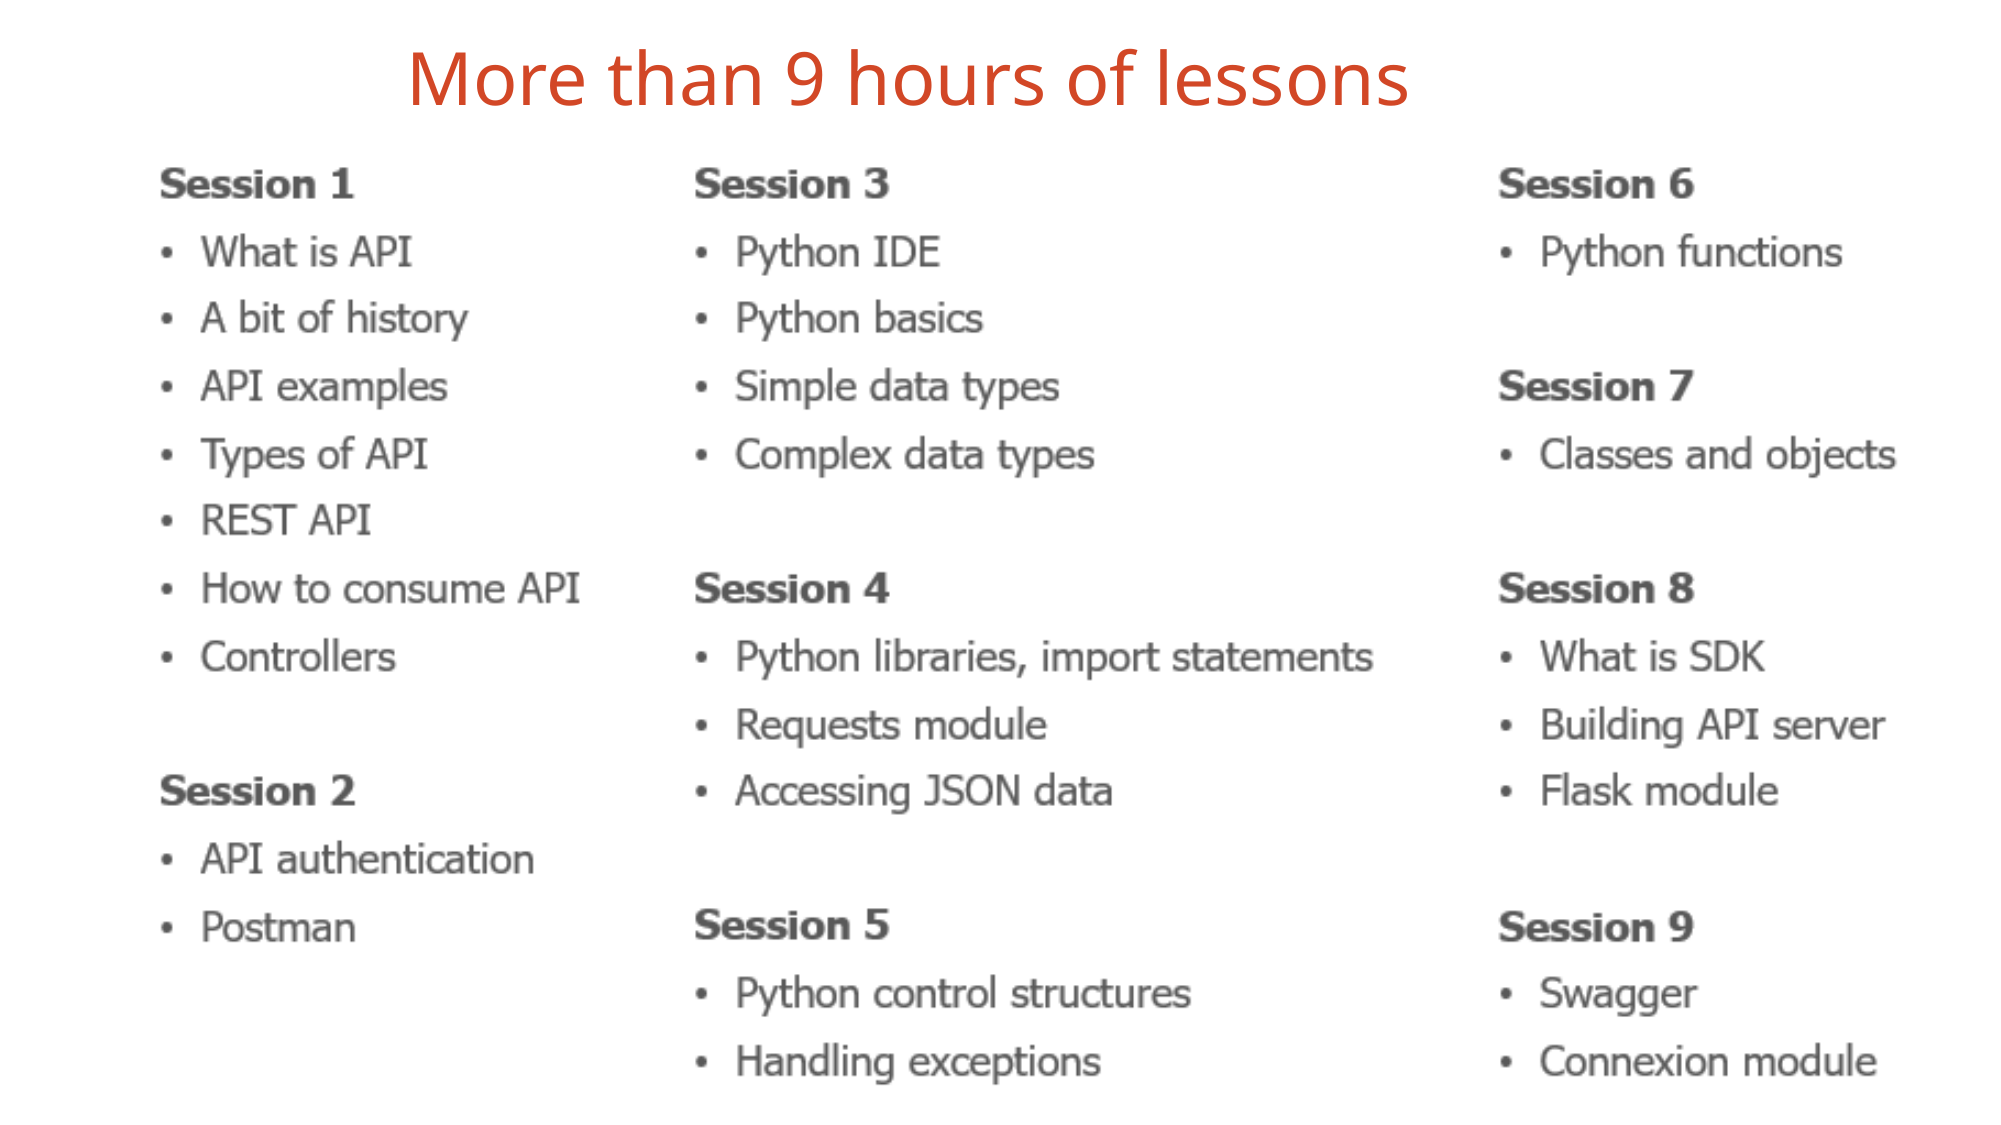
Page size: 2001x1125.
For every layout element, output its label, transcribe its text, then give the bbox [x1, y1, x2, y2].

title More than 9 hours of lessons [109, 34, 1708, 130]
picture [153, 155, 1904, 1094]
